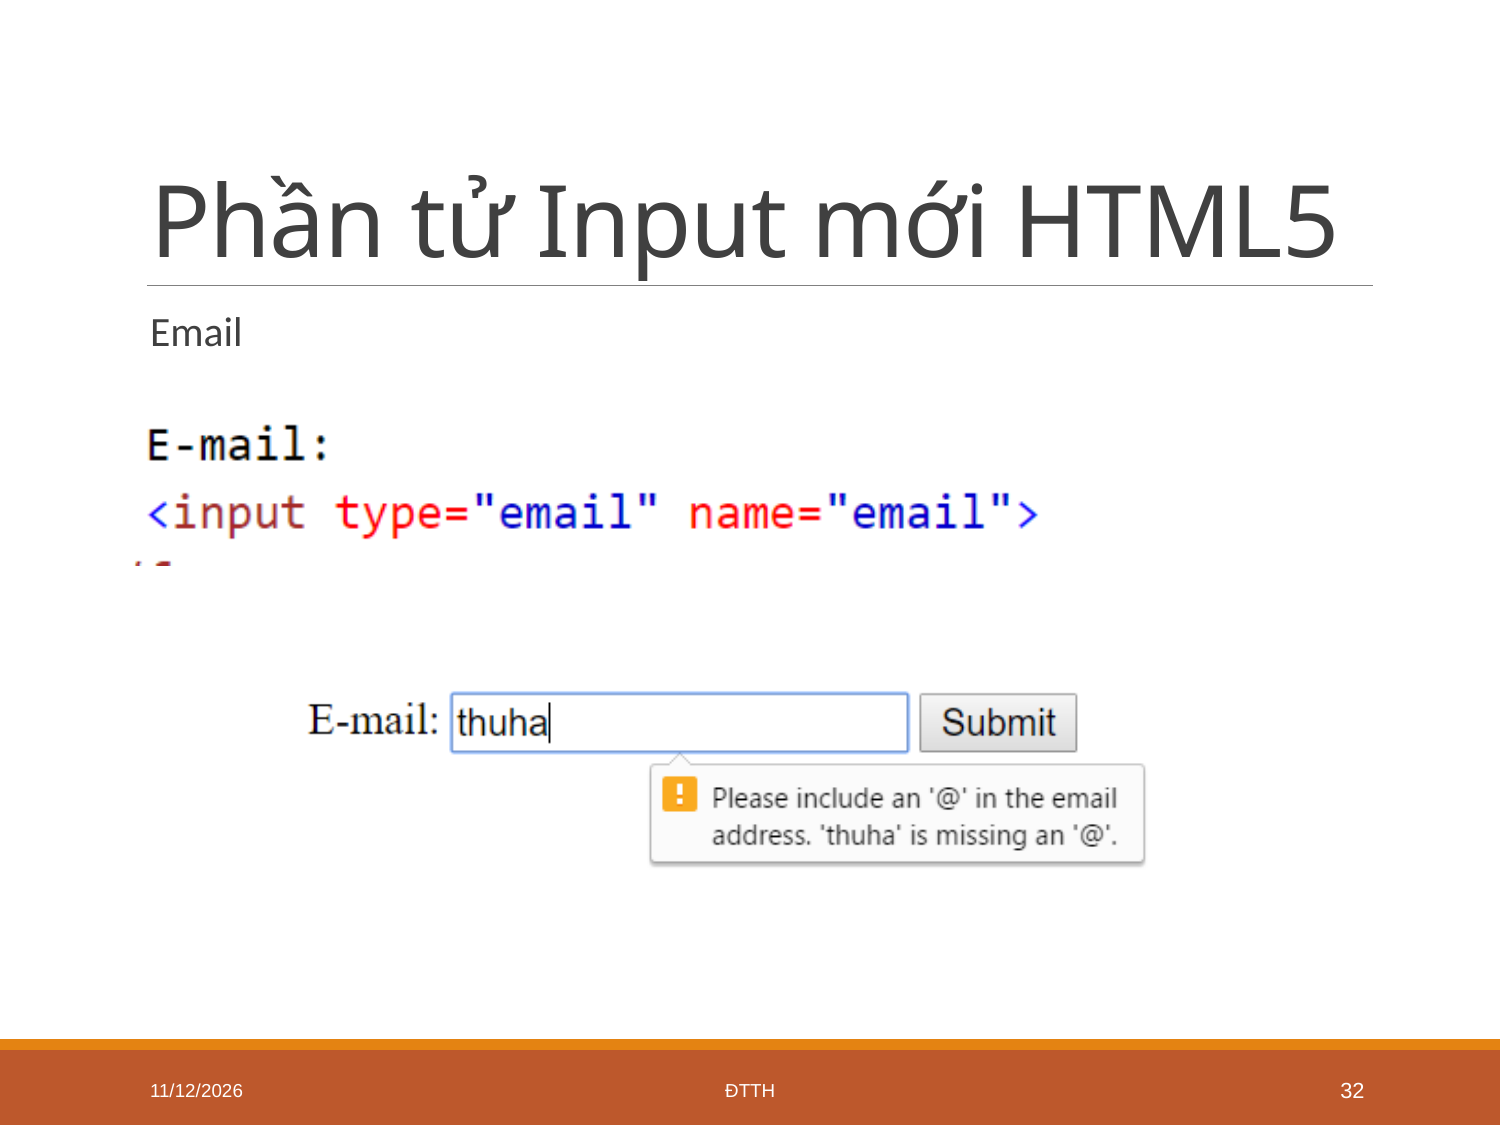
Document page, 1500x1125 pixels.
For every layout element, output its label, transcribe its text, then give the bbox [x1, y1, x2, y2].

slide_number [135, 1059, 440, 1120]
list Email [135, 302, 1373, 963]
slide_number 32 [1218, 1059, 1380, 1120]
picture [303, 677, 1197, 908]
picture [100, 402, 1081, 567]
footer ĐTTH [453, 1059, 1047, 1120]
title Phần tử Input mới HTML5 [135, 47, 1373, 285]
